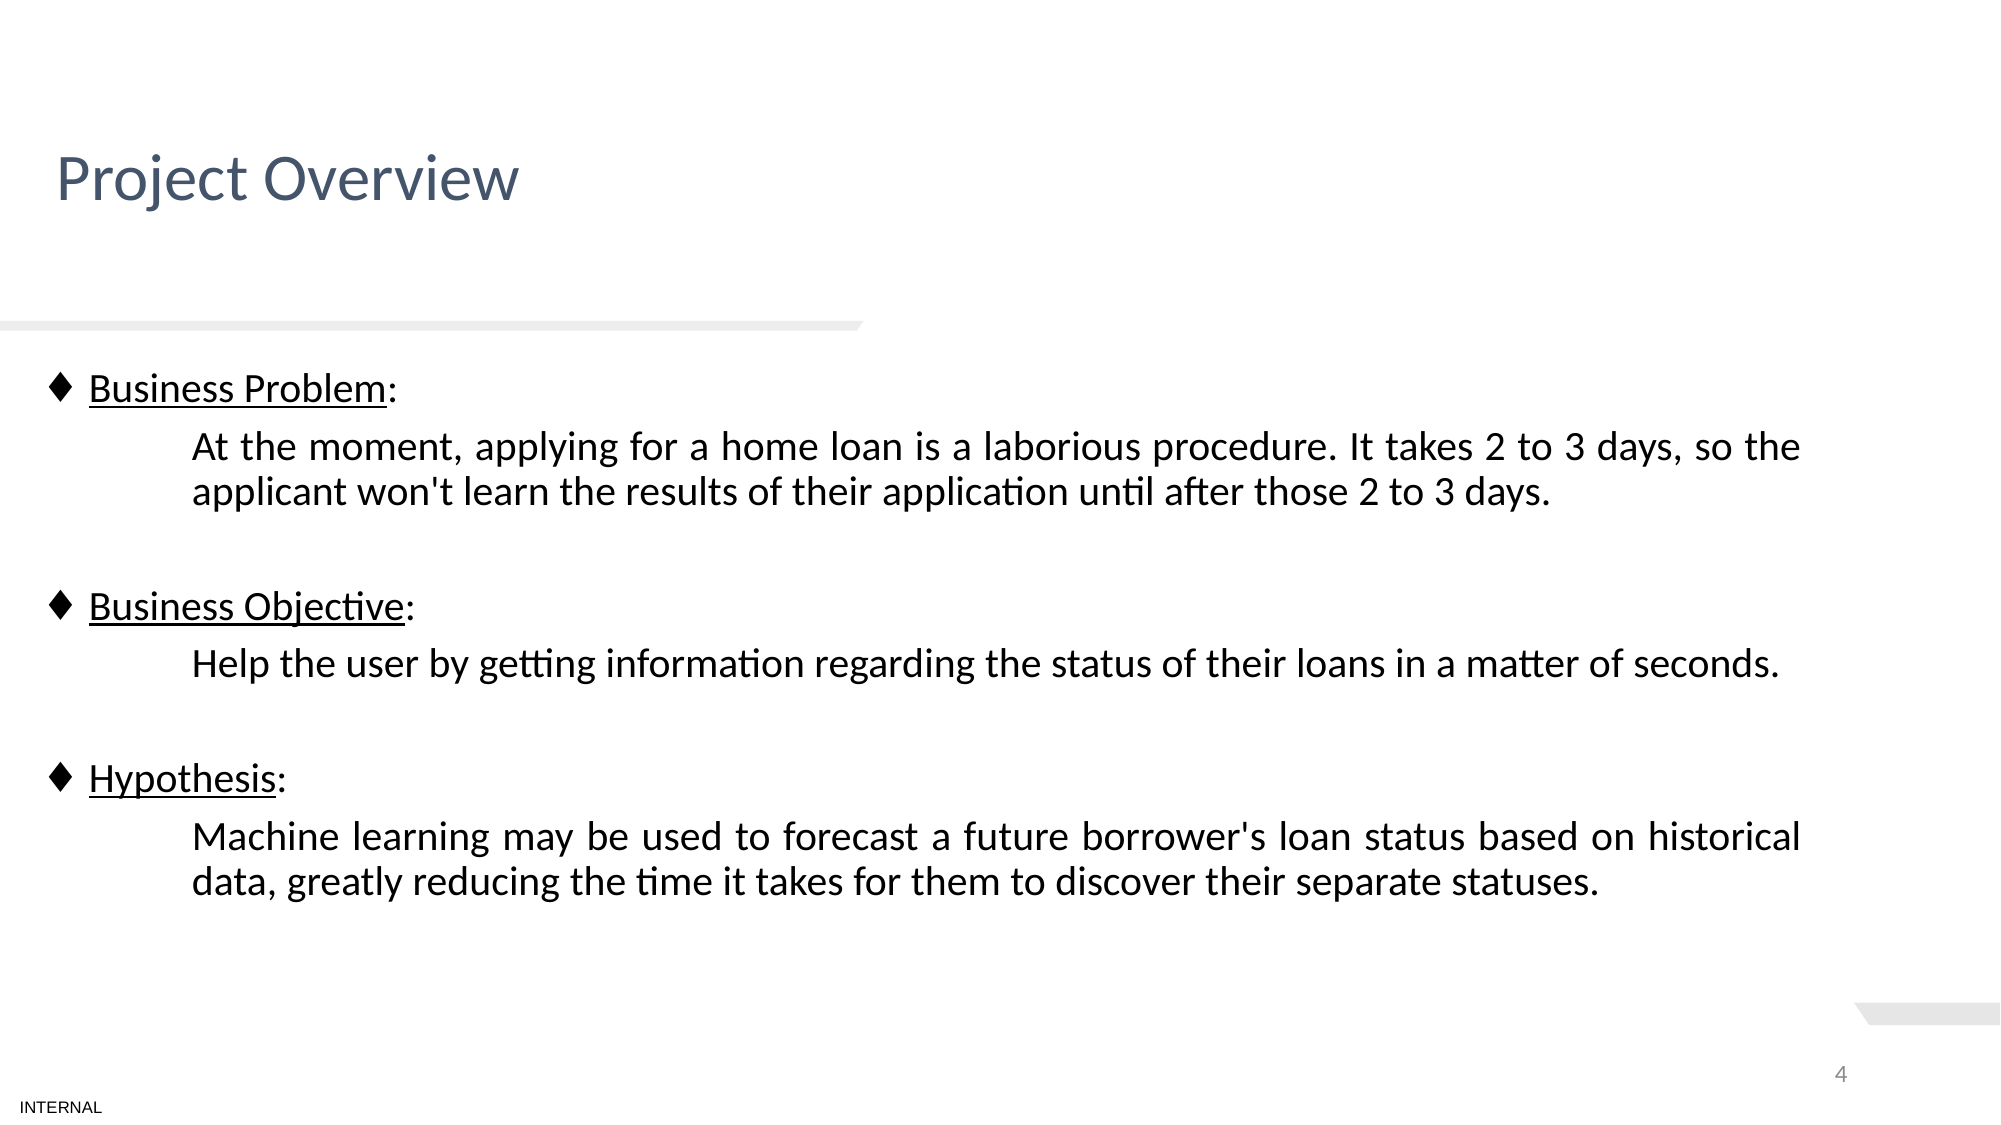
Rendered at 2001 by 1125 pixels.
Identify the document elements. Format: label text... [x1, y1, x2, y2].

list Project Overview [41, 135, 768, 259]
slide_number 4 [1412, 1042, 1863, 1103]
list ♦ Business Problem: At the moment, applying for a home loan is a laborious procedure. It takes 2 to 3 days, so the applicant won't learn the results of their application until after those 2 to 3 days. ♦ Business Objective: Help the user by getting information regarding the status of their loans in a matter of seconds. ♦ Hypothesis: Machine learning may be used to forecast a future borrower's loan status based on historical data, greatly reducing the time it takes for them to discover their separate statuses. [41, 359, 1818, 1017]
